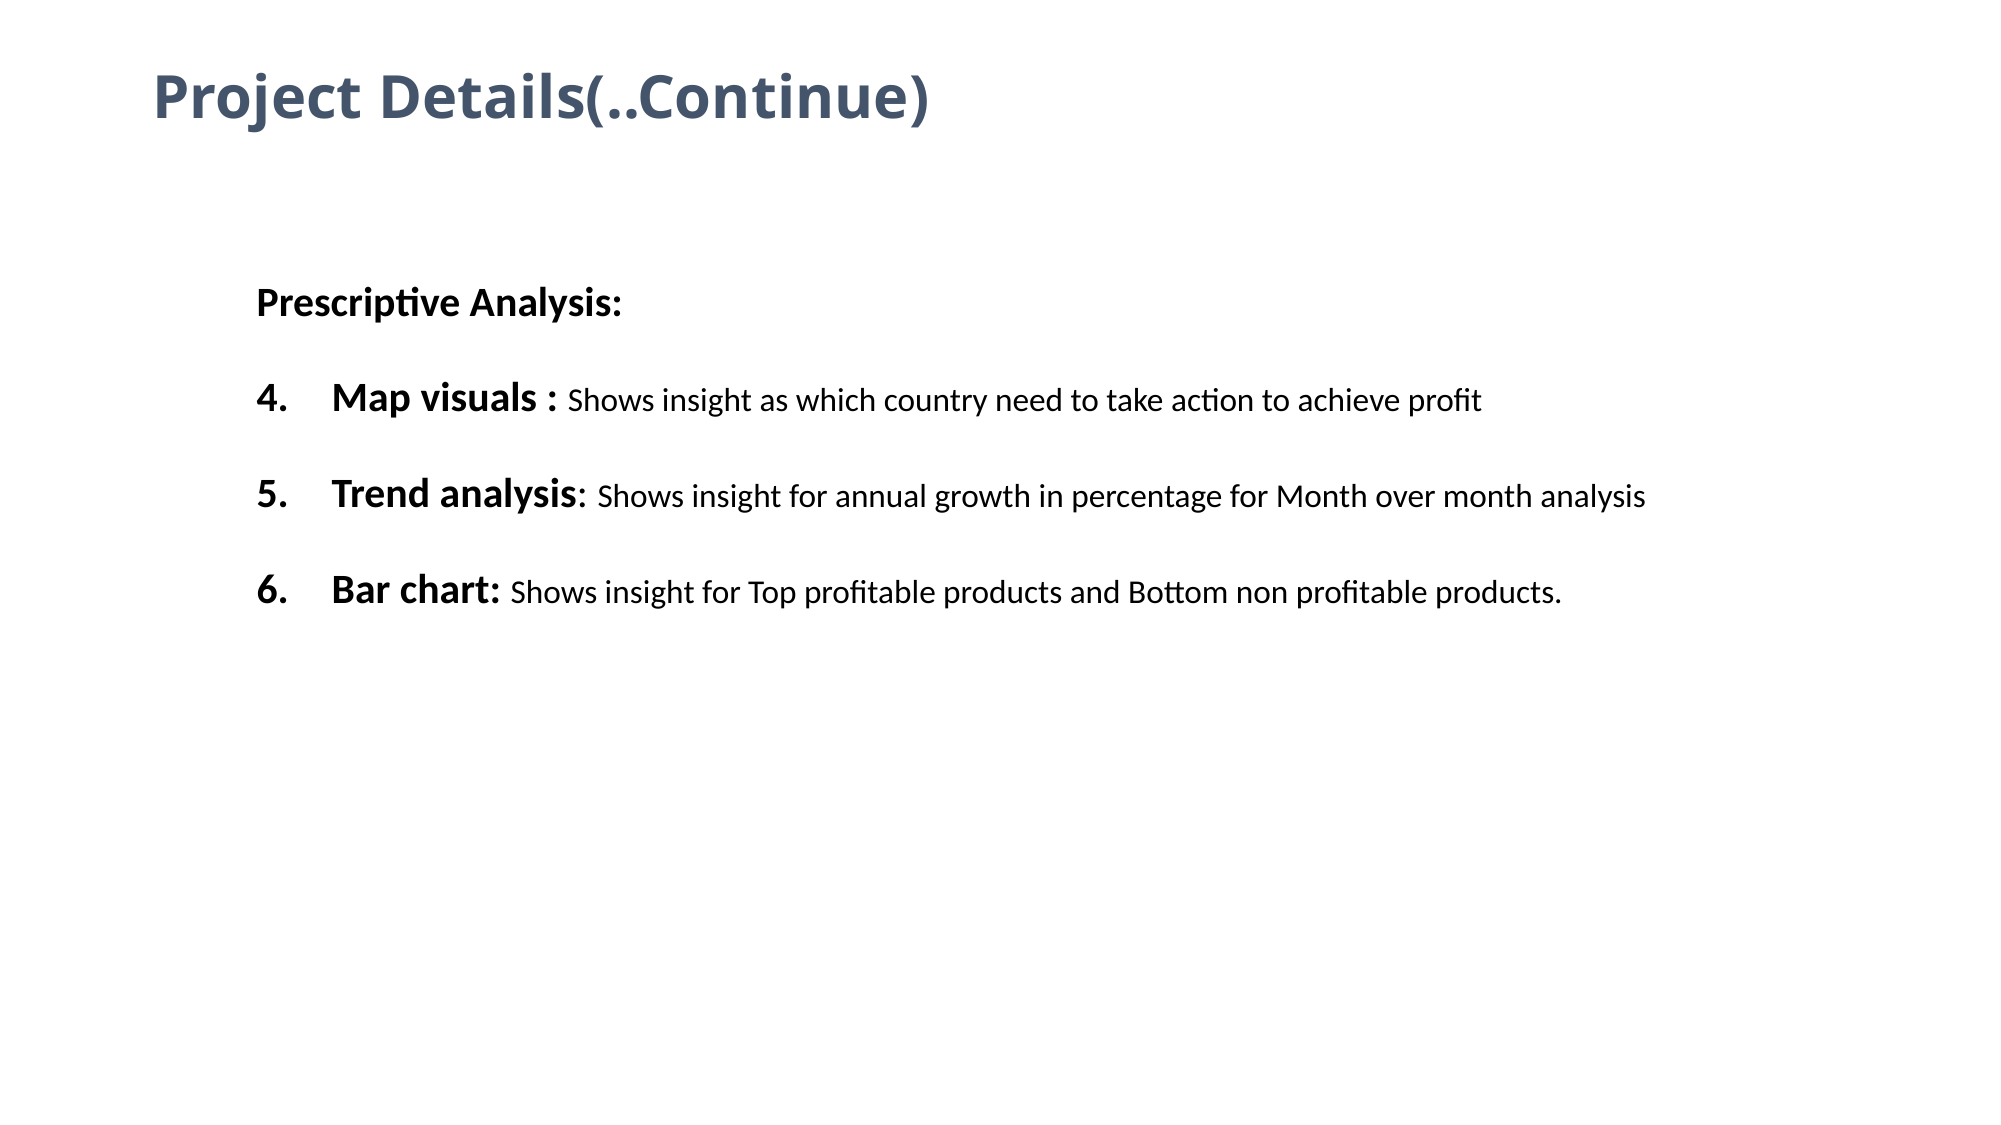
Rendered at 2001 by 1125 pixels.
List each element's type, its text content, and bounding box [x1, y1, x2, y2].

list Prescriptive Analysis: Map visuals : Shows insight as which country need to take action to achieve profit Trend analysis: Shows insight for annual growth in percentage for Month over month analysis Bar chart: Shows insight for Top profitable products and Bottom non profitable products. [241, 241, 1967, 1099]
title Project Details(..Continue) [137, 59, 1863, 140]
